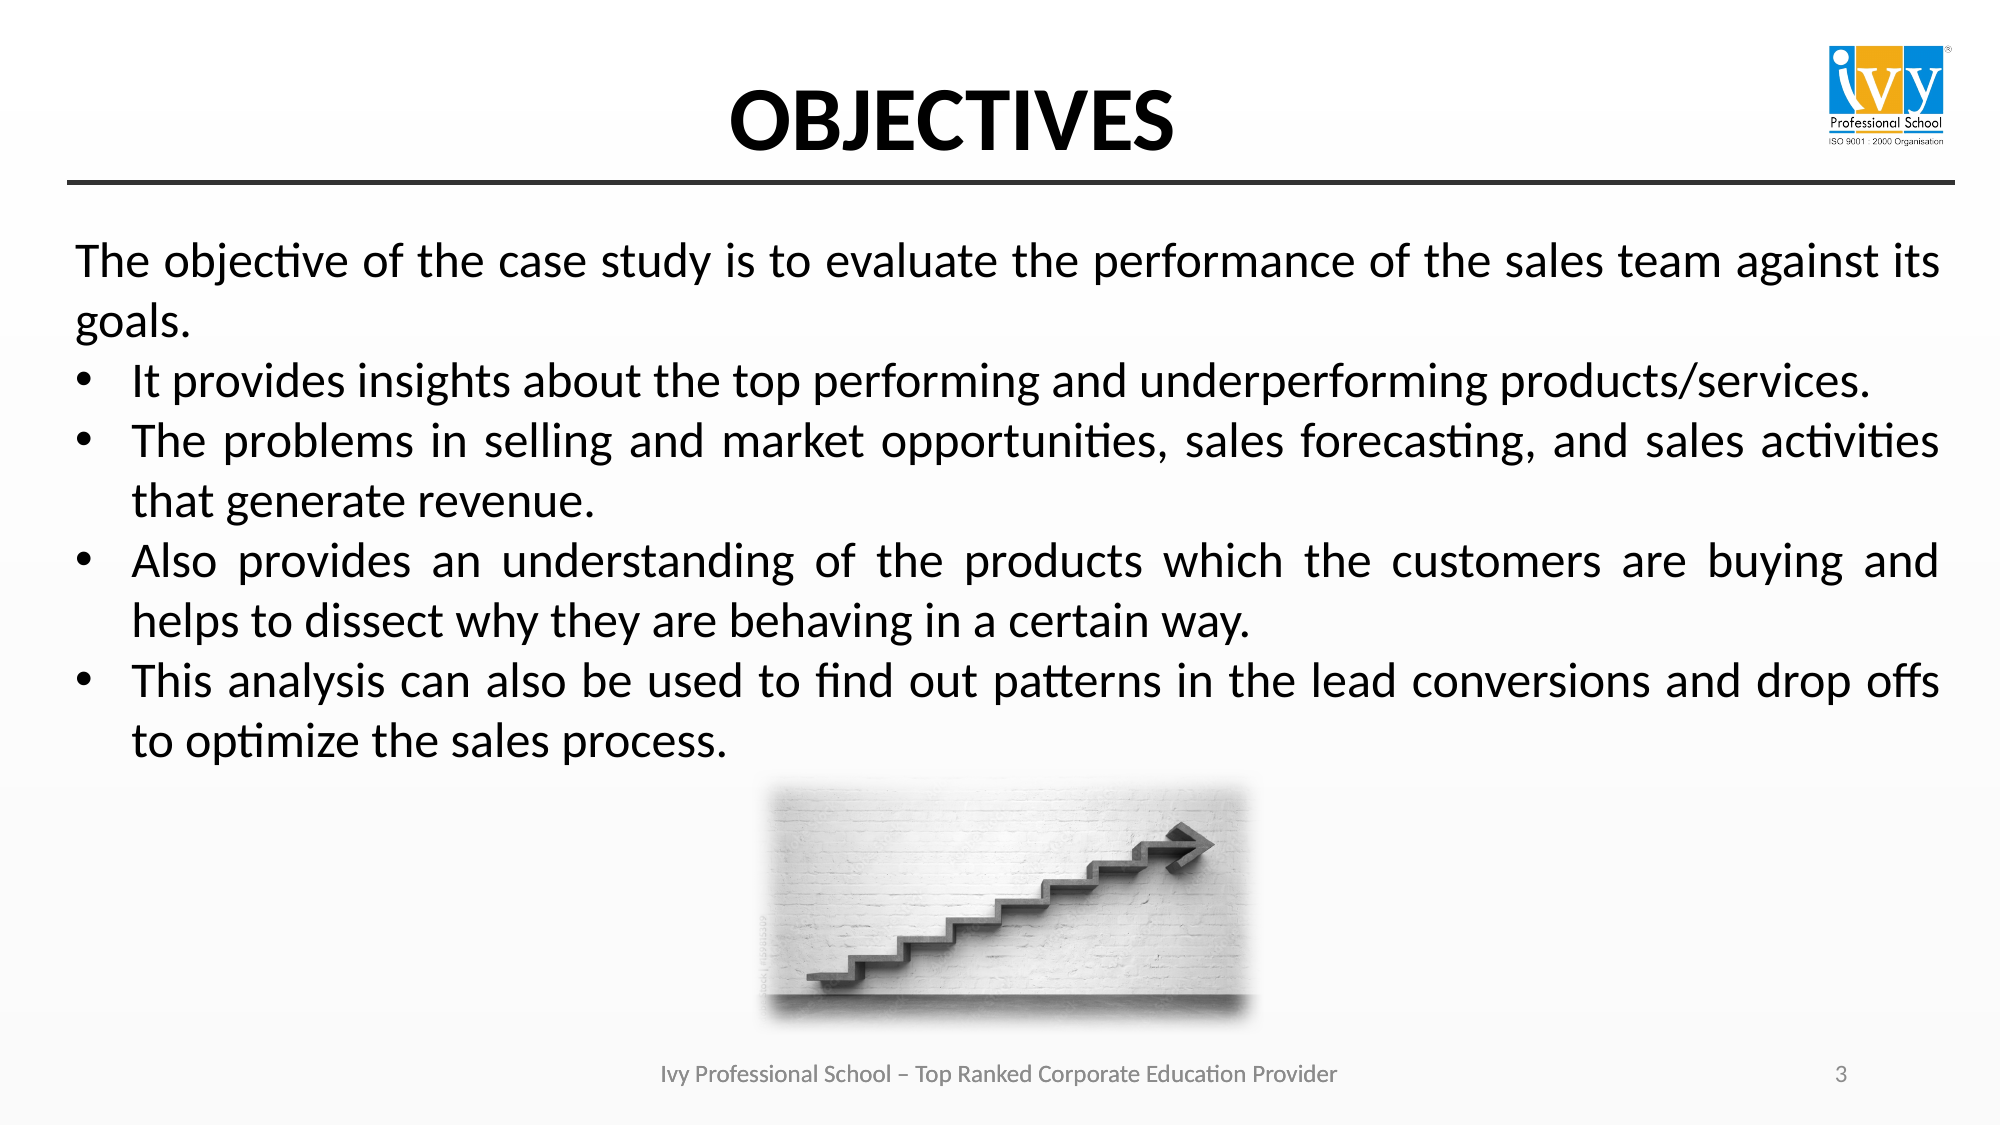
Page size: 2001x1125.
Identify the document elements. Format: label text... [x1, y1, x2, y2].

text_box The objective of the case study is to evaluate the performance of the sales team against its goals. It provides insights about the top performing and underperforming products/services. The problems in selling and market opportunities, sales forecasting, and sales activities that generate revenue. Also provides an understanding of the products which the customers are buying and helps to dissect why they are behaving in a certain way. This analysis can also be used to find out patterns in the lead conversions and drop offs to optimize the sales process. [60, 220, 1956, 896]
text_box OBJECTIVES [279, 51, 1627, 177]
picture [1825, 42, 1955, 149]
slide_number 3 [1412, 1042, 1863, 1103]
picture [751, 768, 1266, 1036]
